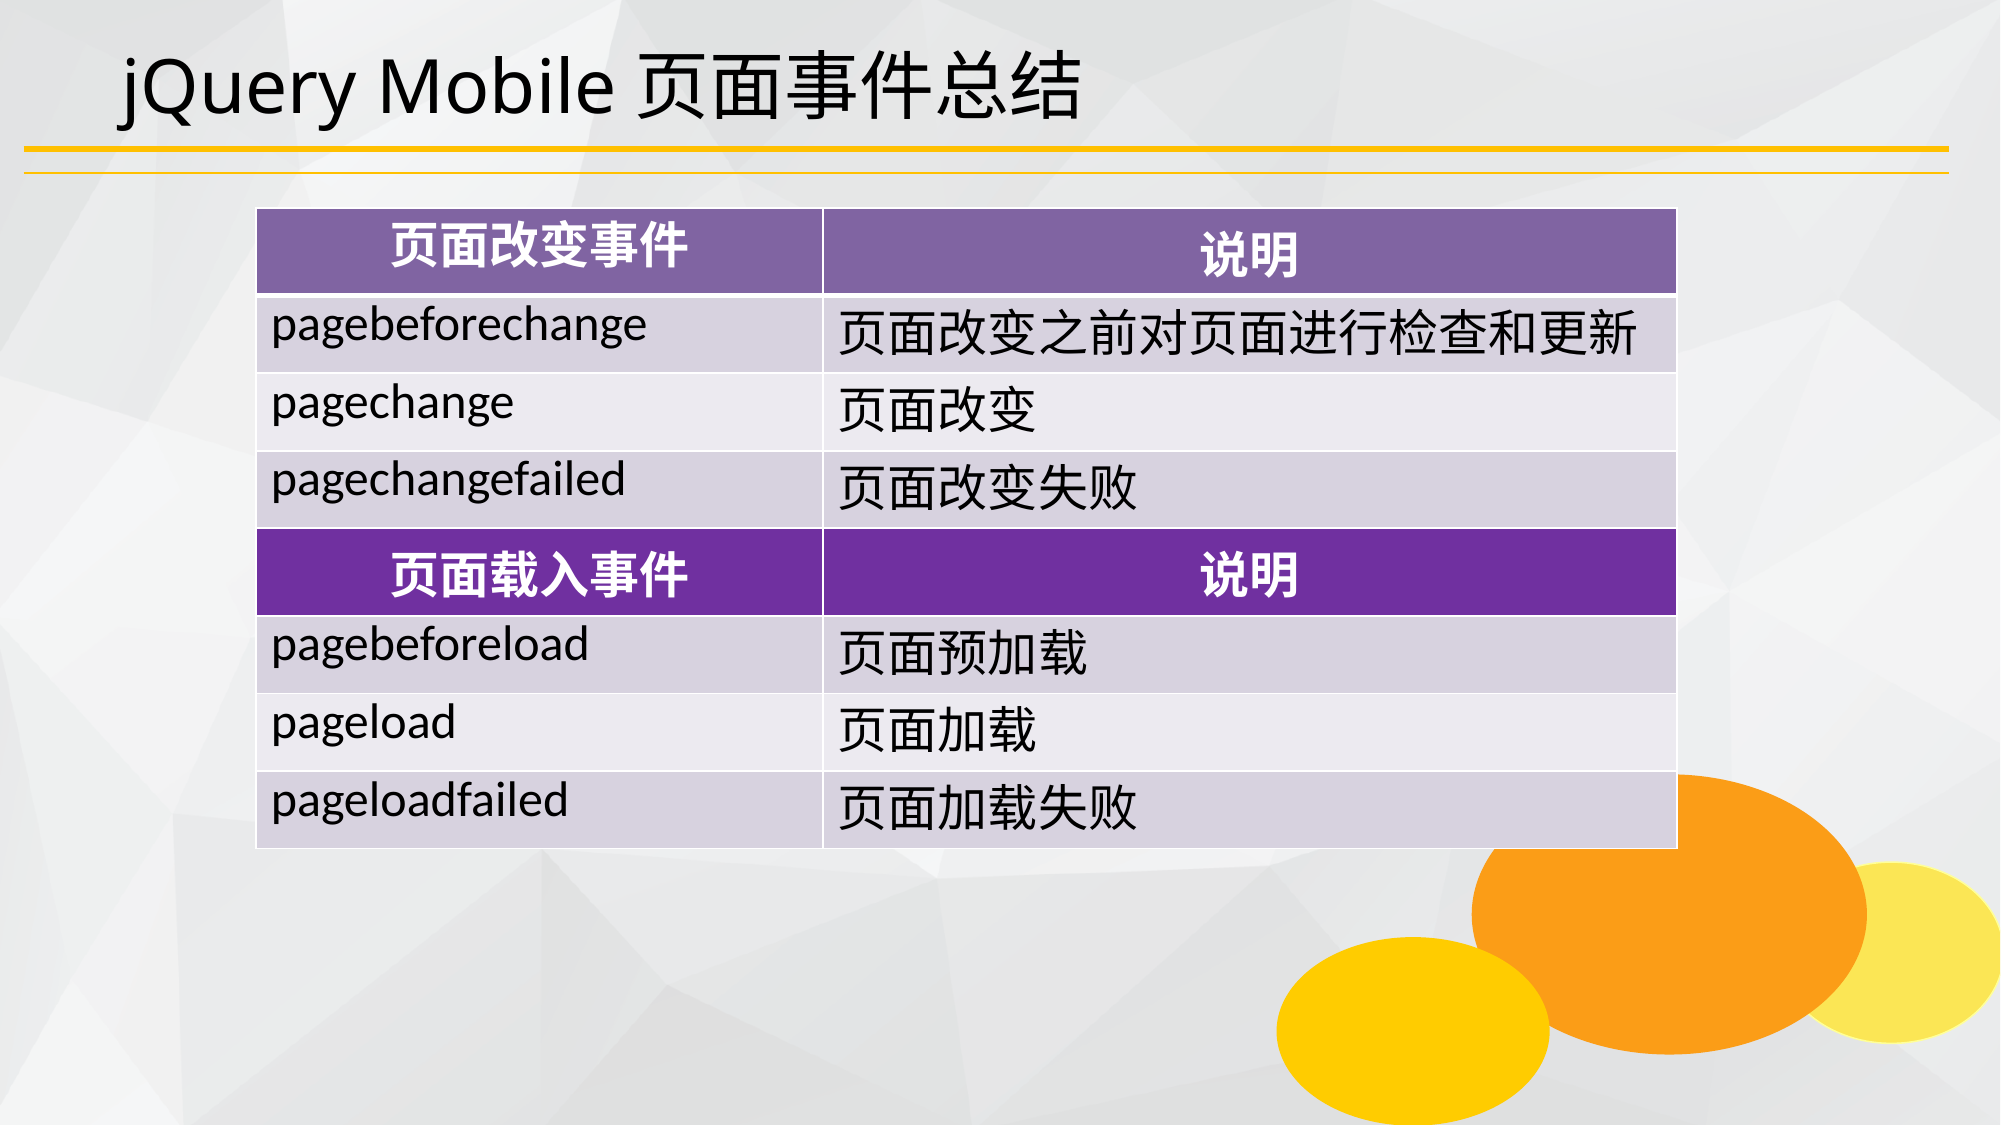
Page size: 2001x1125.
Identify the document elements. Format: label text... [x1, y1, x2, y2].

table_cell 说明 [824, 529, 1676, 615]
table_header 说明 [824, 209, 1676, 293]
table_cell 页面改变失败 [824, 452, 1676, 527]
table_cell 页面改变之前对页面进行检查和更新 [824, 298, 1676, 372]
table_cell pagechangefailed [257, 452, 822, 527]
table_header 页面改变事件 [257, 209, 822, 293]
table_cell pageloadfailed [257, 772, 822, 848]
table_cell 页面加载 [824, 694, 1676, 770]
table_cell pagechange [257, 374, 822, 450]
table_cell 页面载入事件 [257, 529, 822, 615]
table_cell 页面加载失败 [824, 772, 1676, 848]
table_cell pagebeforeload [257, 617, 822, 693]
table_cell 页面改变 [824, 374, 1676, 450]
table_cell 页面预加载 [824, 617, 1676, 693]
table_cell pageload [257, 694, 822, 770]
picture [1439, 979, 2001, 1125]
picture [0, 0, 2001, 1125]
title jQuery Mobile页面事件总结 [106, 30, 1780, 135]
table_cell pagebeforechange [257, 298, 822, 372]
